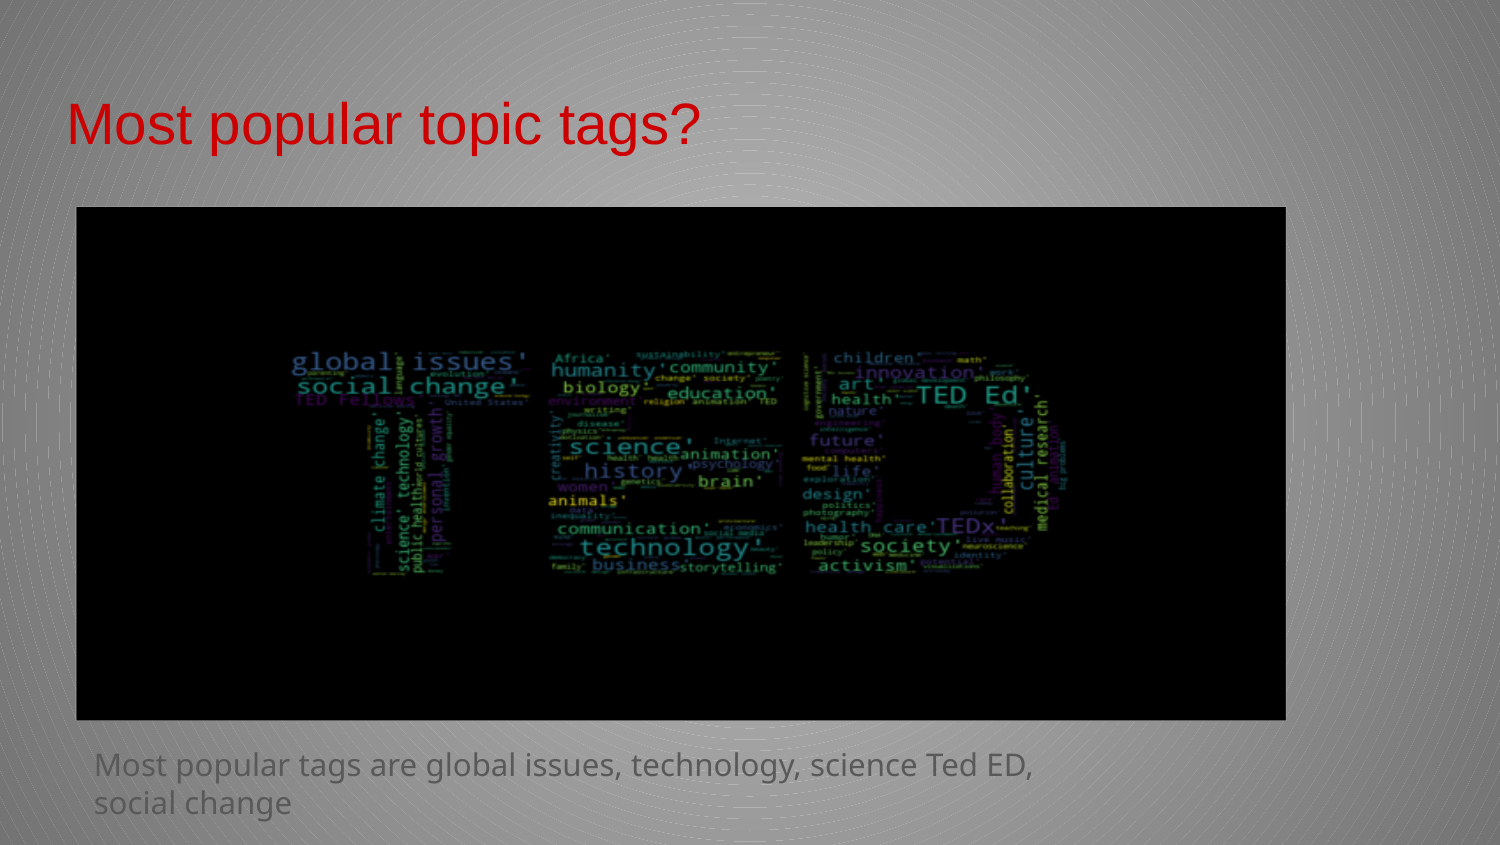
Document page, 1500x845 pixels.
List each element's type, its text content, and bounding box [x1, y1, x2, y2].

text_box Most popular tags are global issues, technology, science Ted ED, social change [78, 739, 1059, 836]
title Most popular topic tags? [64, 84, 706, 195]
picture [63, 197, 1299, 731]
